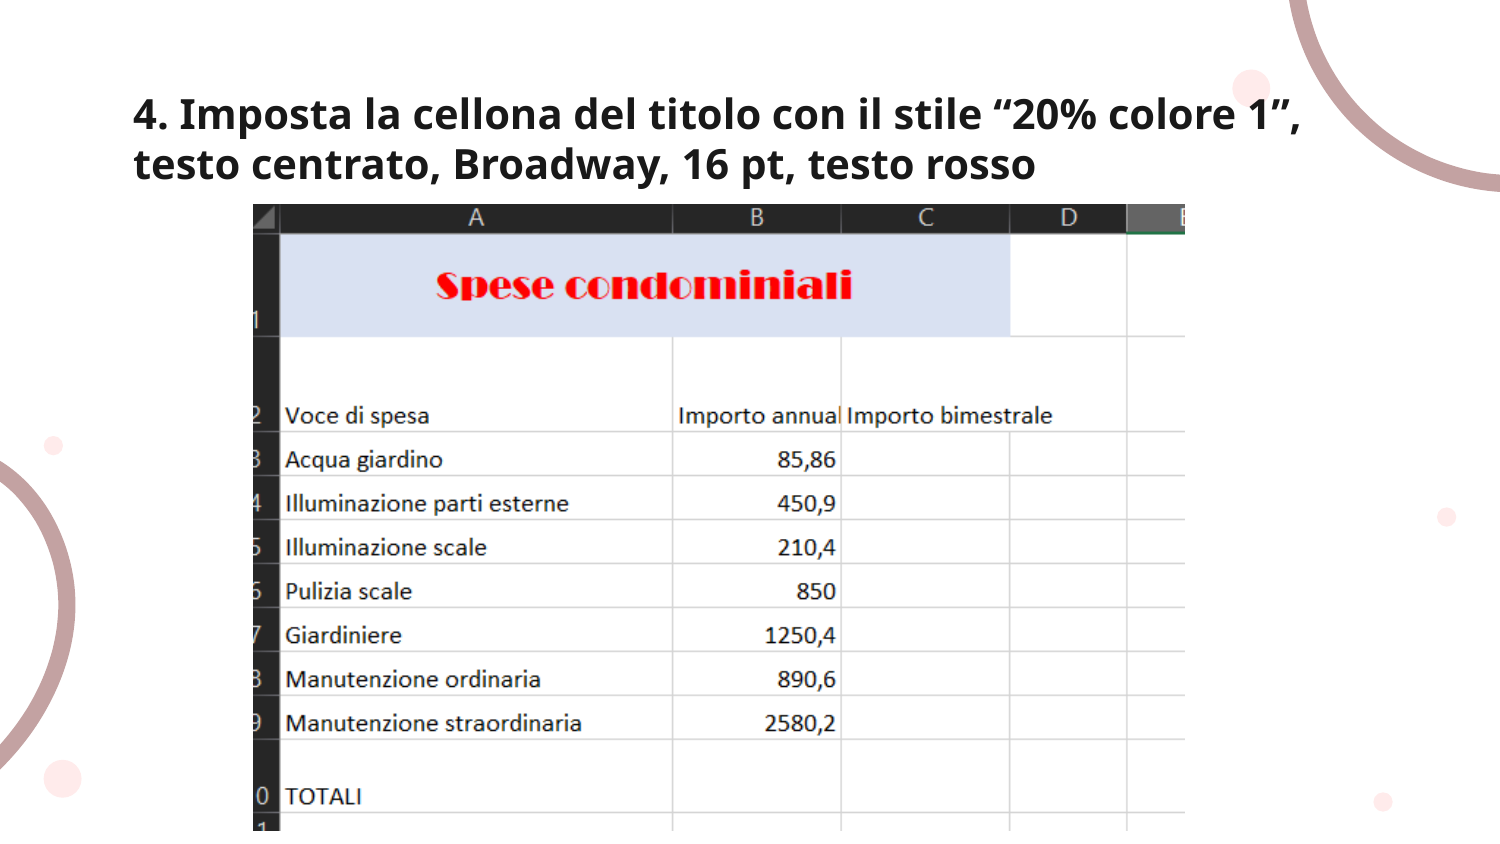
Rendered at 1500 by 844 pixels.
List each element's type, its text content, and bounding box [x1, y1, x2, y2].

title 4. Imposta la cellona del titolo con il stile “20% colore 1”, testo centrato, Broadway, 16 pt, testo rosso [118, 72, 1382, 167]
picture [252, 203, 1185, 832]
